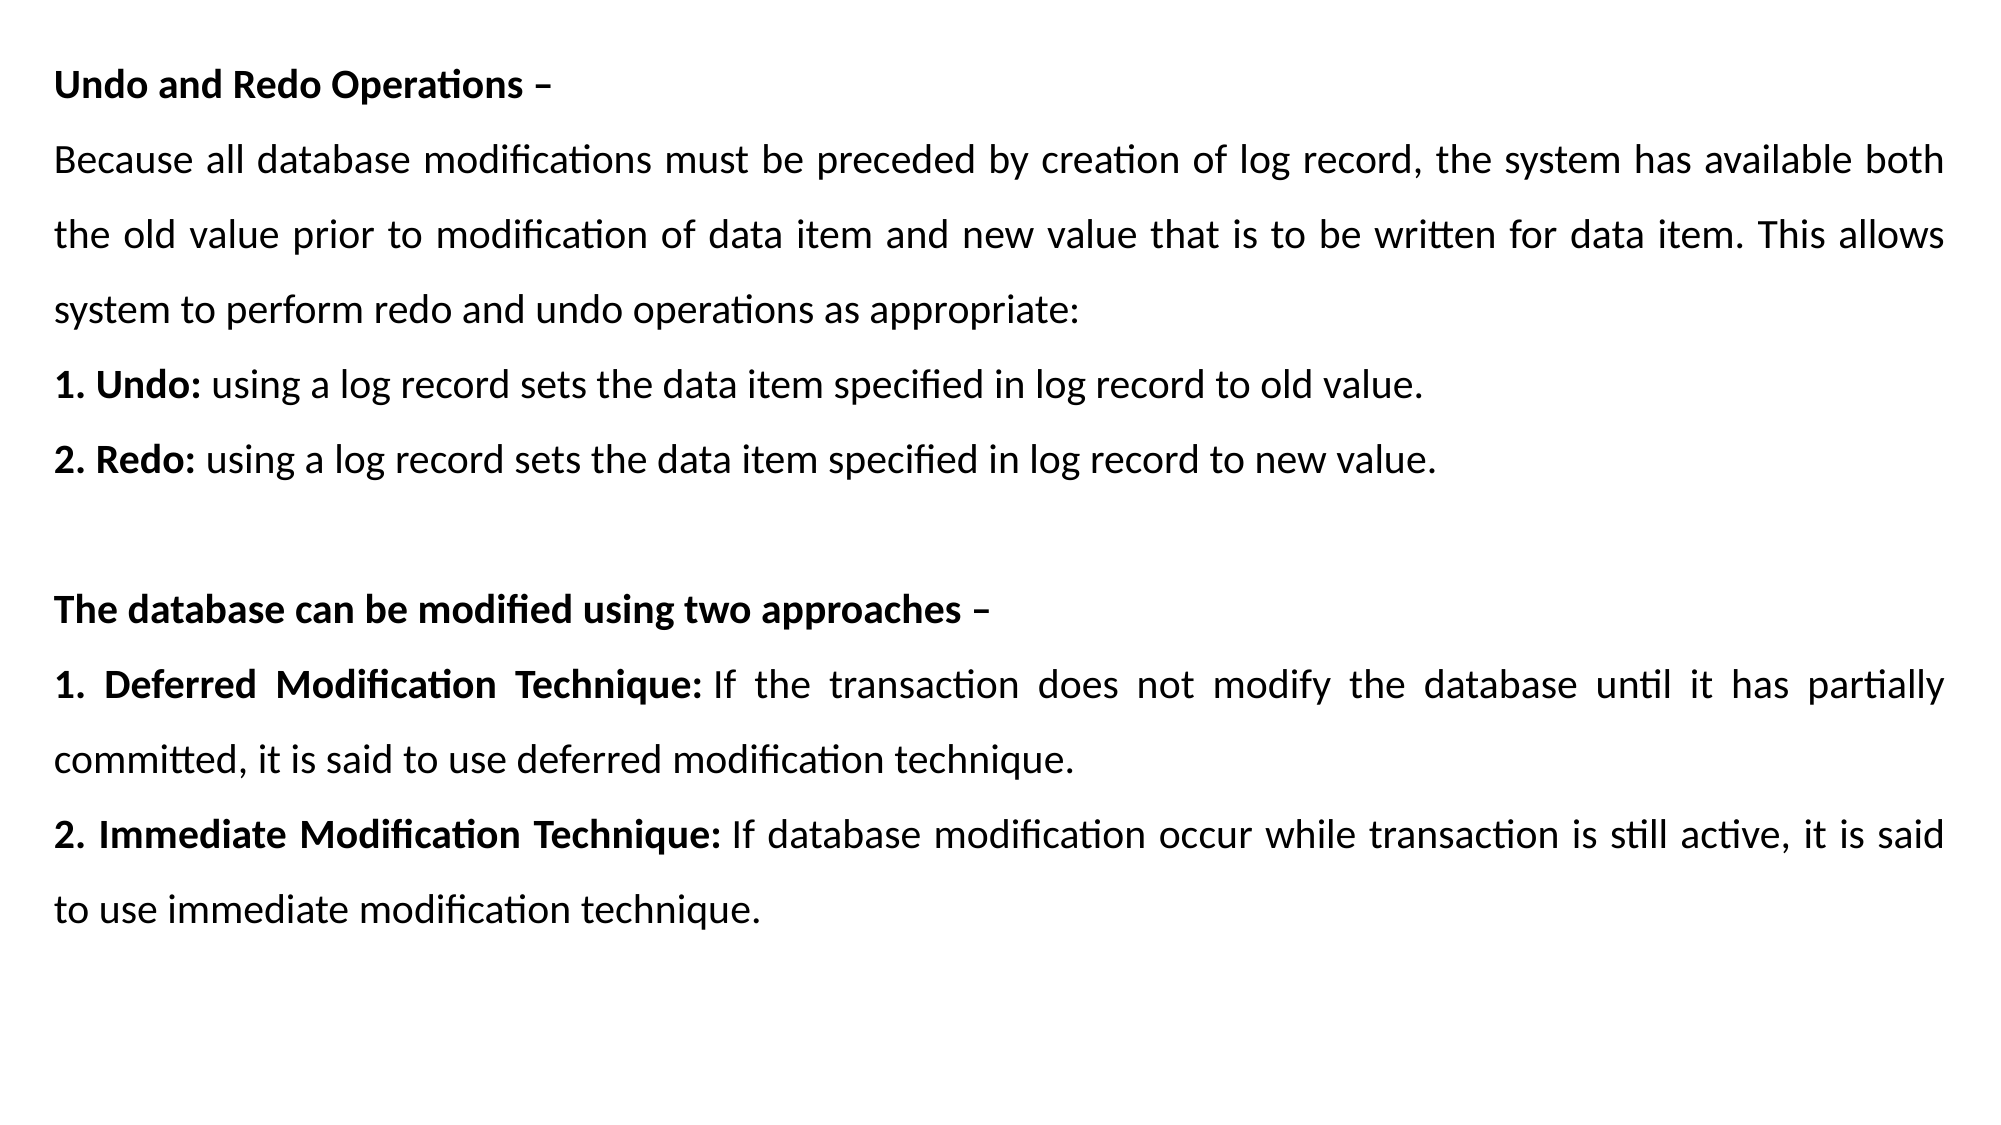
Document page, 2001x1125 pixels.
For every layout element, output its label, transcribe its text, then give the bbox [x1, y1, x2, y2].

text_box Undo and Redo Operations – Because all database modifications must be preceded by creation of log record, the system has available both the old value prior to modification of data item and new value that is to be written for data item. This allows system to perform redo and undo operations as appropriate: Undo: using a log record sets the data item specified in log record to old value. Redo: using a log record sets the data item specified in log record to new value. The database can be modified using two approaches – 1. Deferred Modification Technique: If the transaction does not modify the database until it has partially committed, it is said to use deferred modification technique. 2. Immediate Modification Technique: If database modification occur while transaction is still active, it is said to use immediate modification technique. [39, 24, 1961, 1014]
